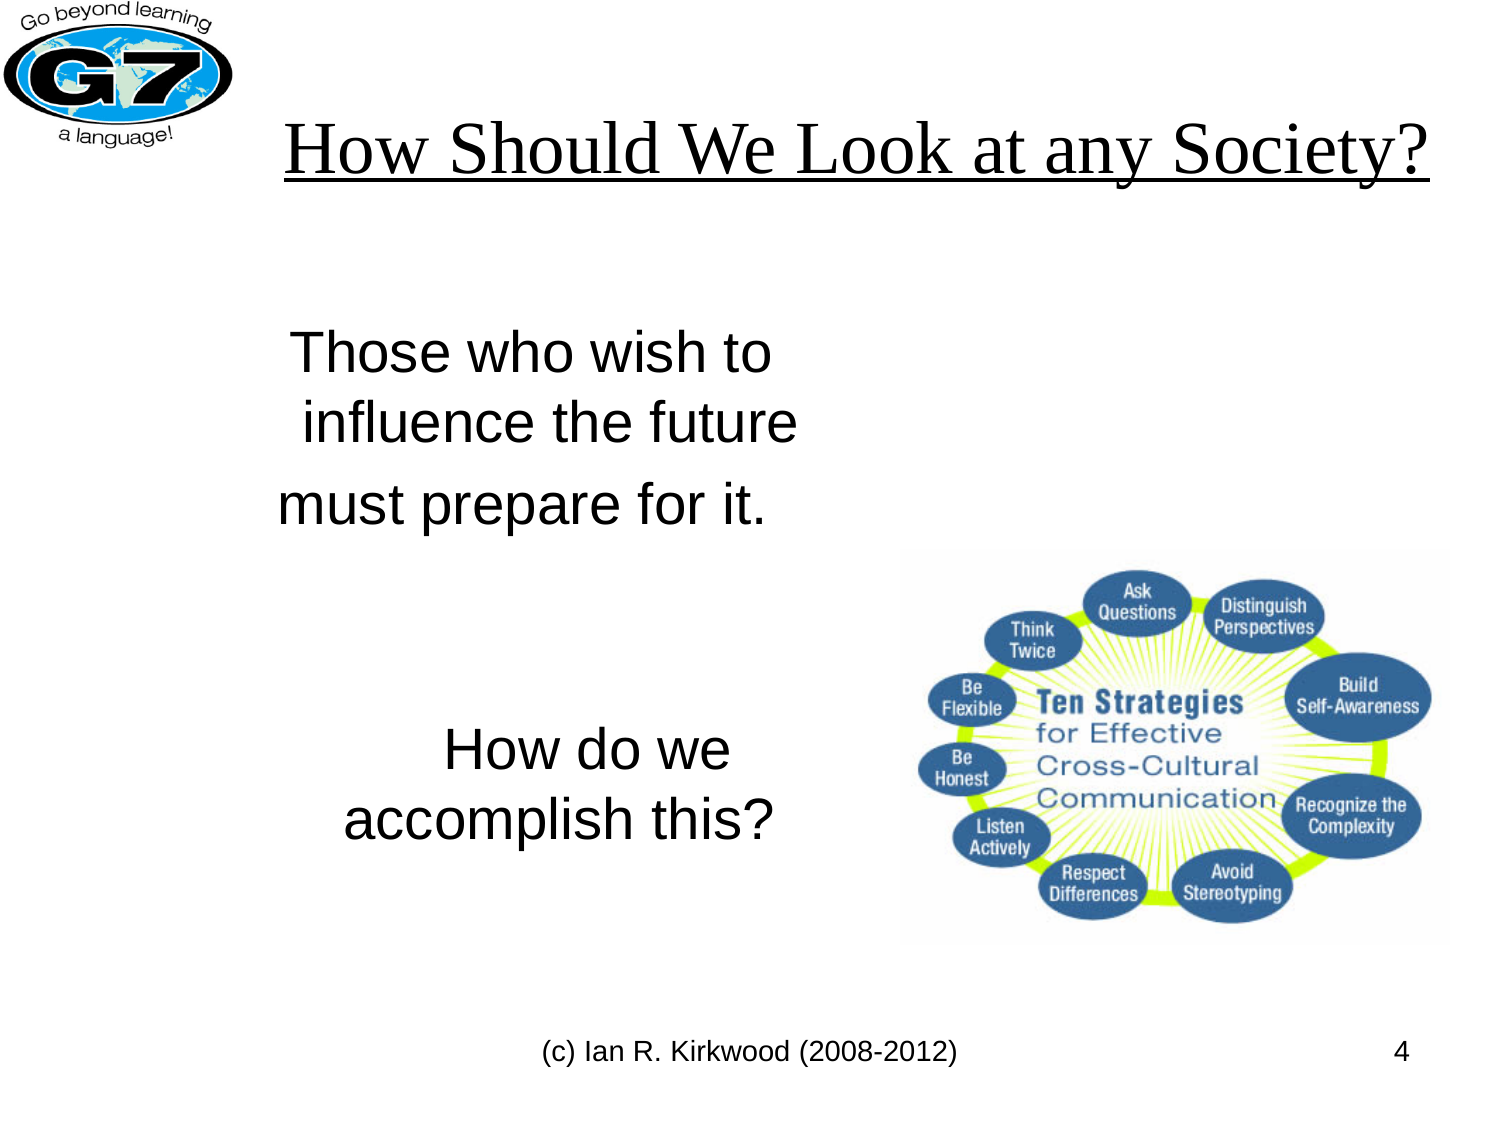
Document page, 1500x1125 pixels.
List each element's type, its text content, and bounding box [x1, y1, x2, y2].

picture [0, 0, 237, 150]
title How Should We Look at any Society? [212, 50, 1475, 238]
list Those who wish to influence the future must prepare for it. How do we accomplish this? [200, 224, 863, 968]
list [899, 549, 1451, 945]
slide_number 4 [1074, 1024, 1425, 1103]
footer (c) Ian R. Kirkwood (2008-2012) [512, 1024, 988, 1103]
